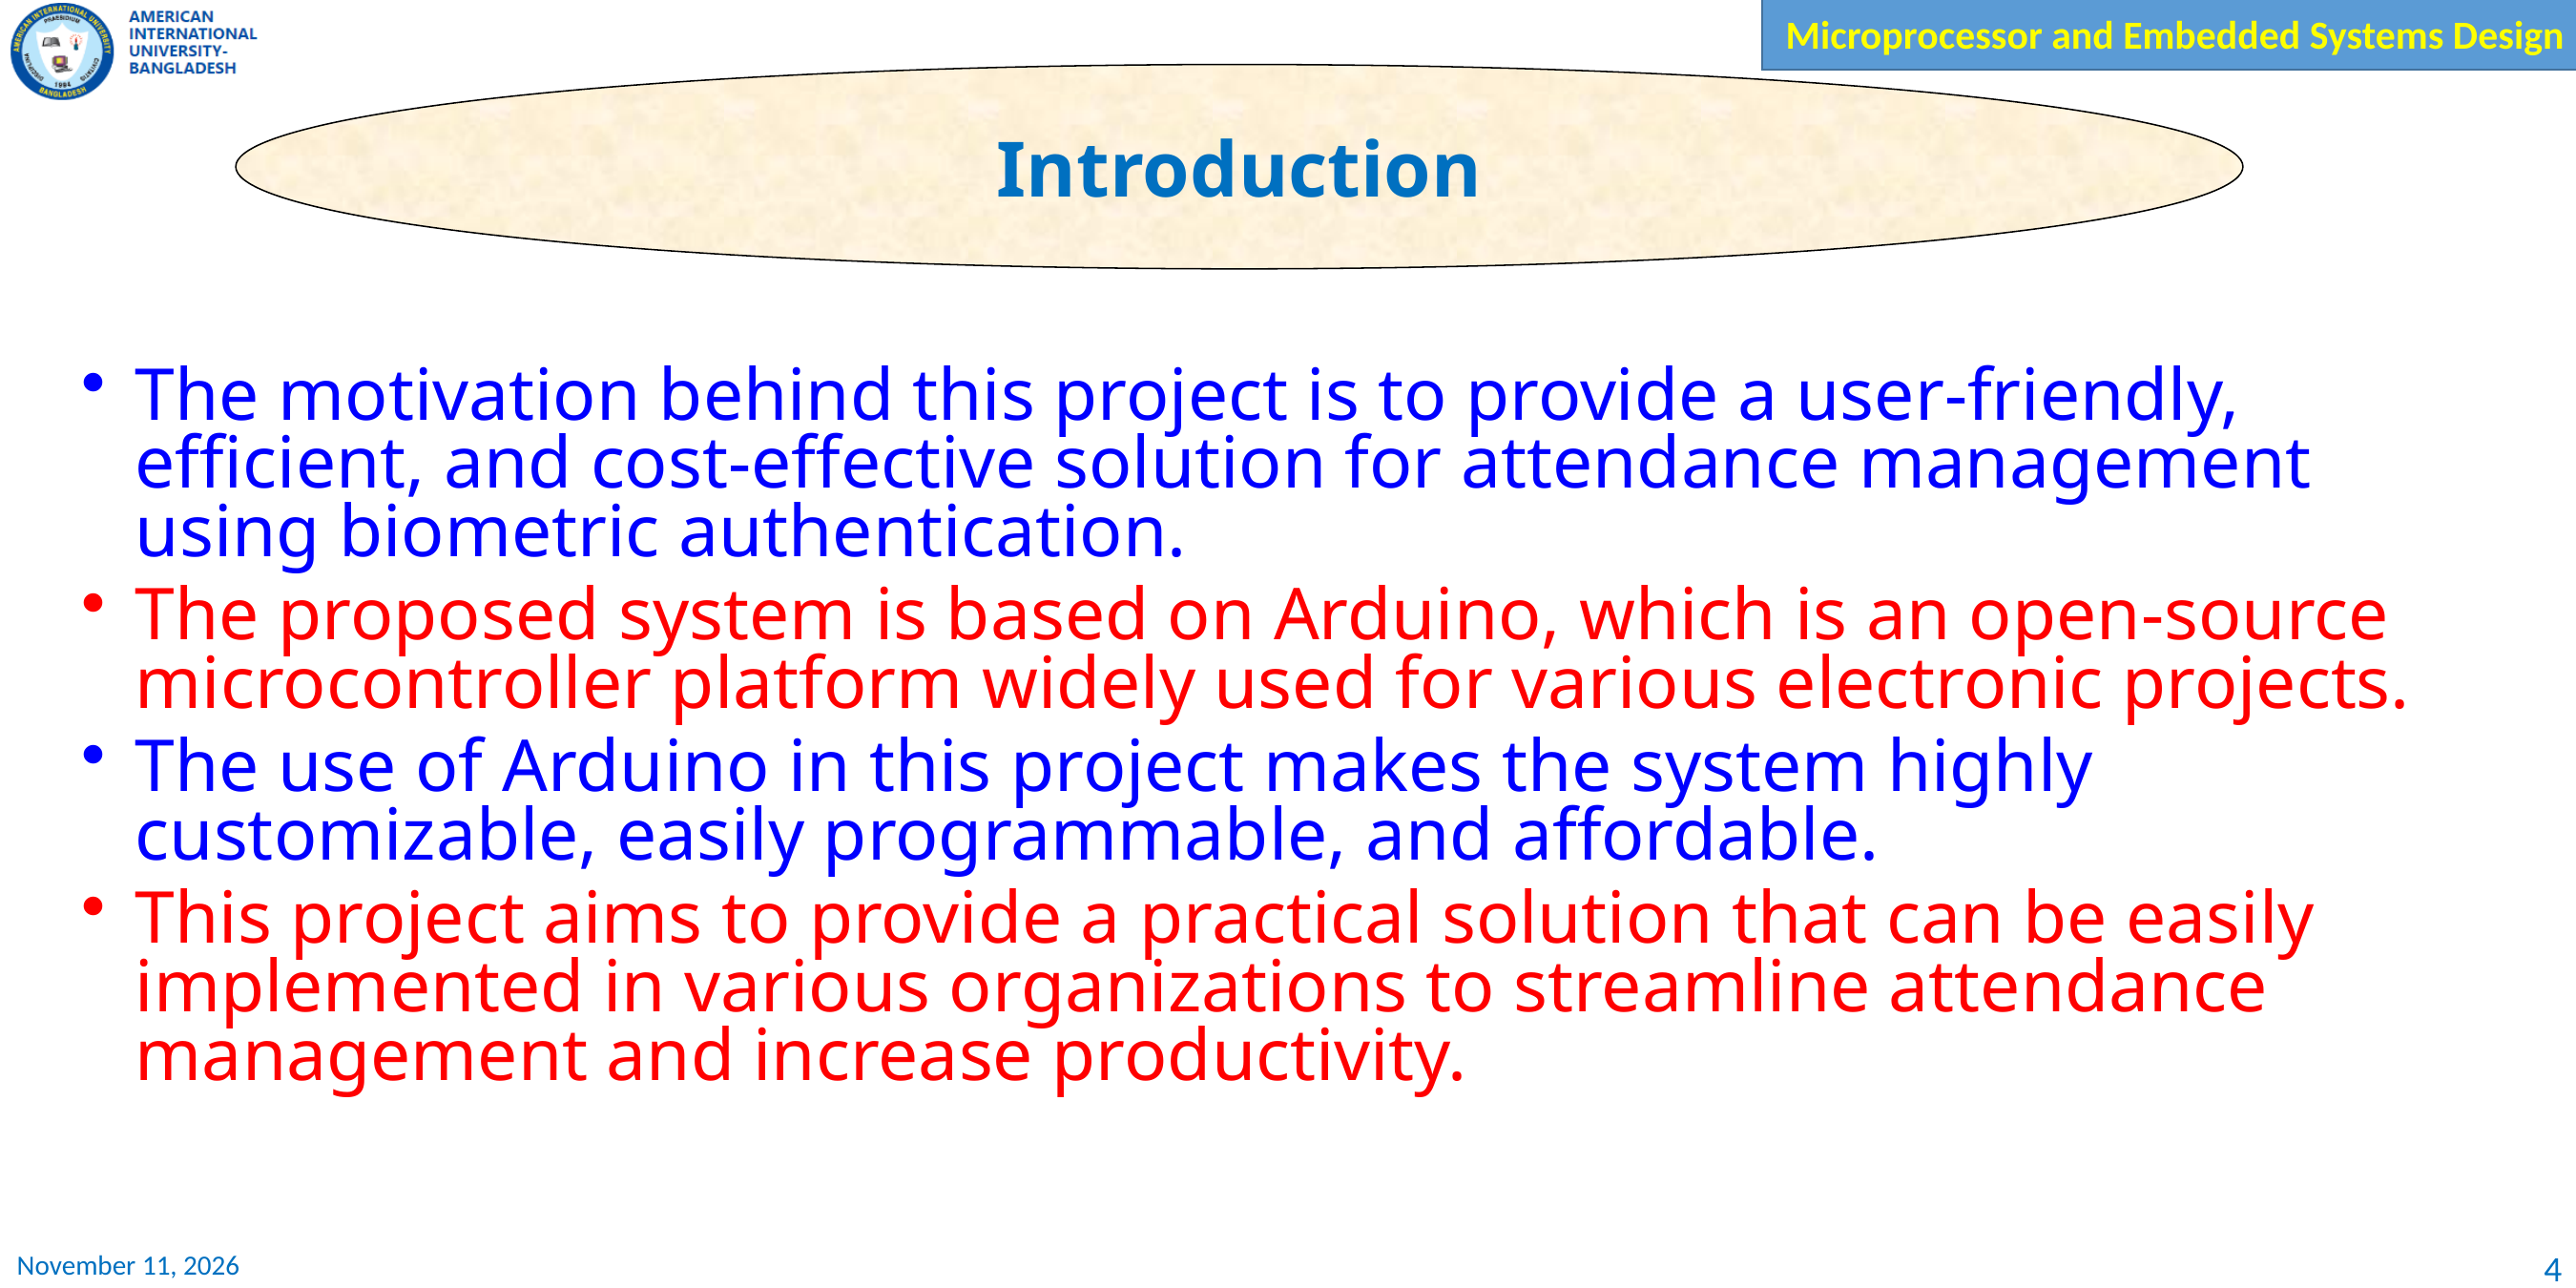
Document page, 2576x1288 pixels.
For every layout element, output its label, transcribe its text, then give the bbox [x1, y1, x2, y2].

text_box The motivation behind this project is to provide a user-friendly, efficient, and cost-effective solution for attendance management using biometric authentication. The proposed system is based on Arduino, which is an open-source microcontroller platform widely used for various electronic projects. The use of Arduino in this project makes the system highly customizable, easily programmable, and affordable. This project aims to provide a practical solution that can be easily implemented in various organizations to streamline attendance management and increase productivity. [67, 357, 2522, 1174]
picture [0, 3, 265, 104]
text_box Introduction [236, 64, 2243, 269]
slide_number 4 [2369, 1239, 2576, 1285]
